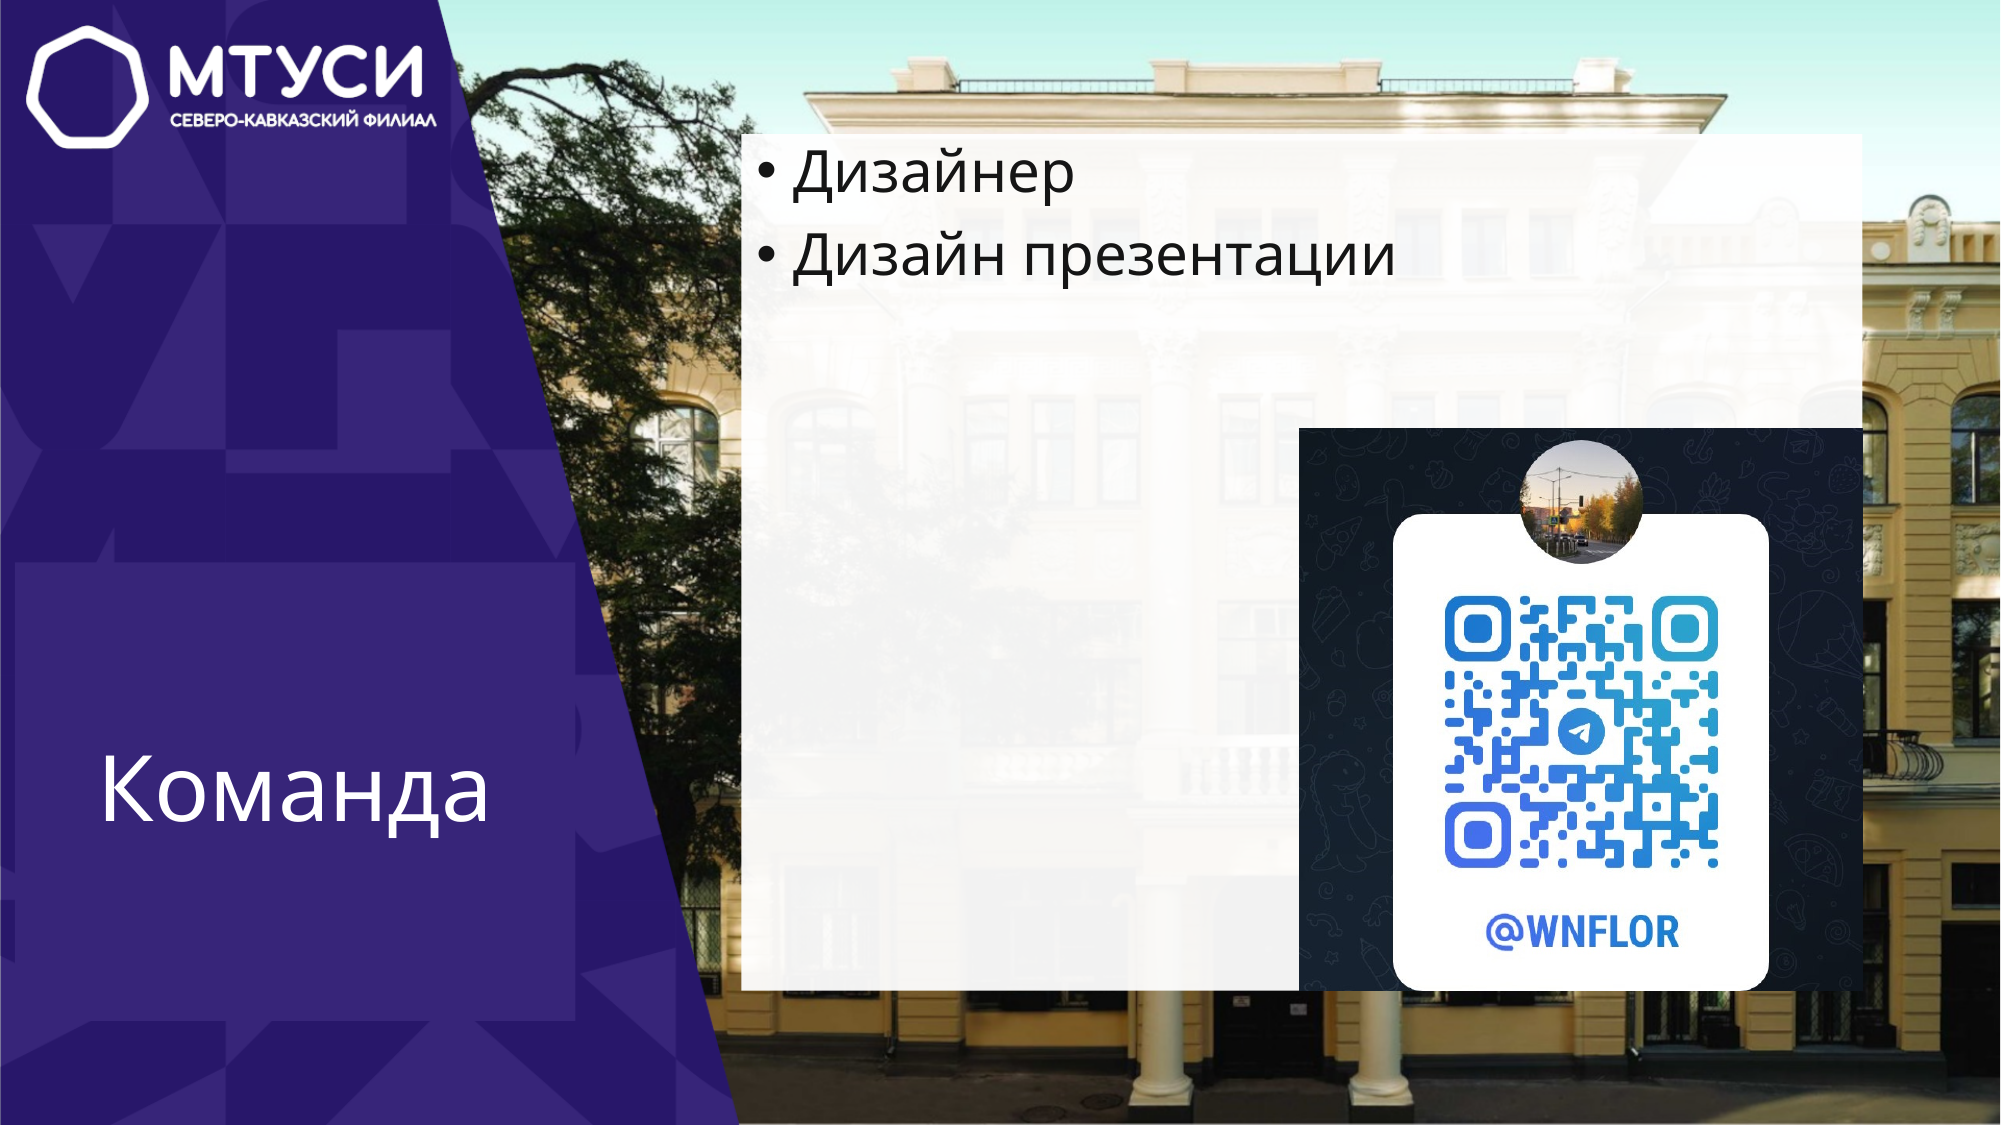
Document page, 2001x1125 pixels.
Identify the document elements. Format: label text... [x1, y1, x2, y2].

picture [0, 0, 2001, 1125]
title Команда [14, 562, 576, 1021]
list Дизайнер Дизайн презентации [741, 134, 1863, 991]
